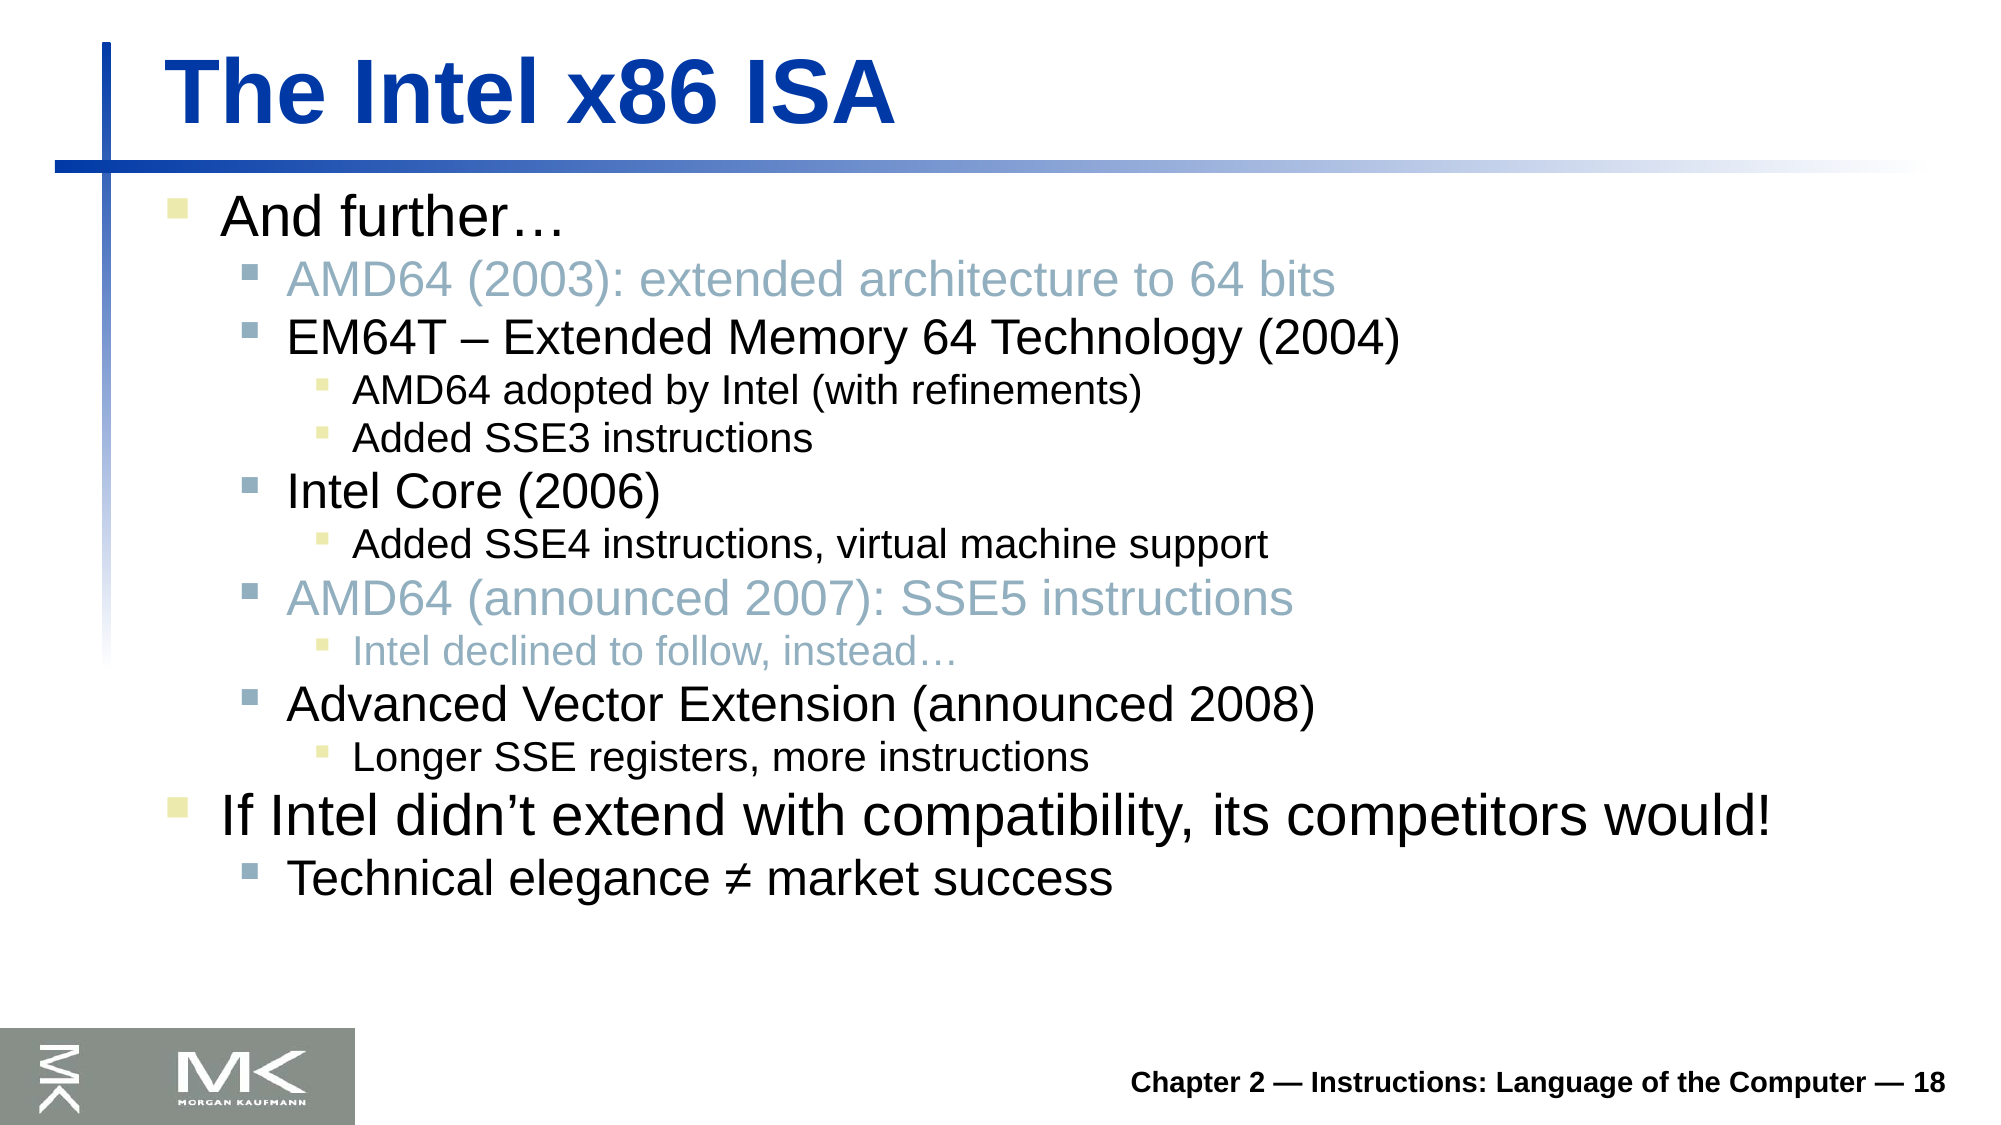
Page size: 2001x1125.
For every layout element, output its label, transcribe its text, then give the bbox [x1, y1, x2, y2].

picture [0, 1028, 355, 1125]
title The Intel x86 ISA [149, 23, 1957, 149]
footer Chapter 2 — Instructions: Language of the Computer — 18 [369, 1046, 1962, 1106]
list And further… AMD64 (2003): extended architecture to 64 bits EM64T – Extended Memory 64 Technology (2004) AMD64 adopted by Intel (with refinements) Added SSE3 instructions Intel Core (2006) Added SSE4 instructions, virtual machine support AMD64 (announced 2007): SSE5 instructions Intel declined to follow, instead… Advanced Vector Extension (announced 2008) Longer SSE registers, more instructions If Intel didn’t extend with compatibility, its competitors would! Technical elegance ≠ market success [149, 184, 1959, 1024]
